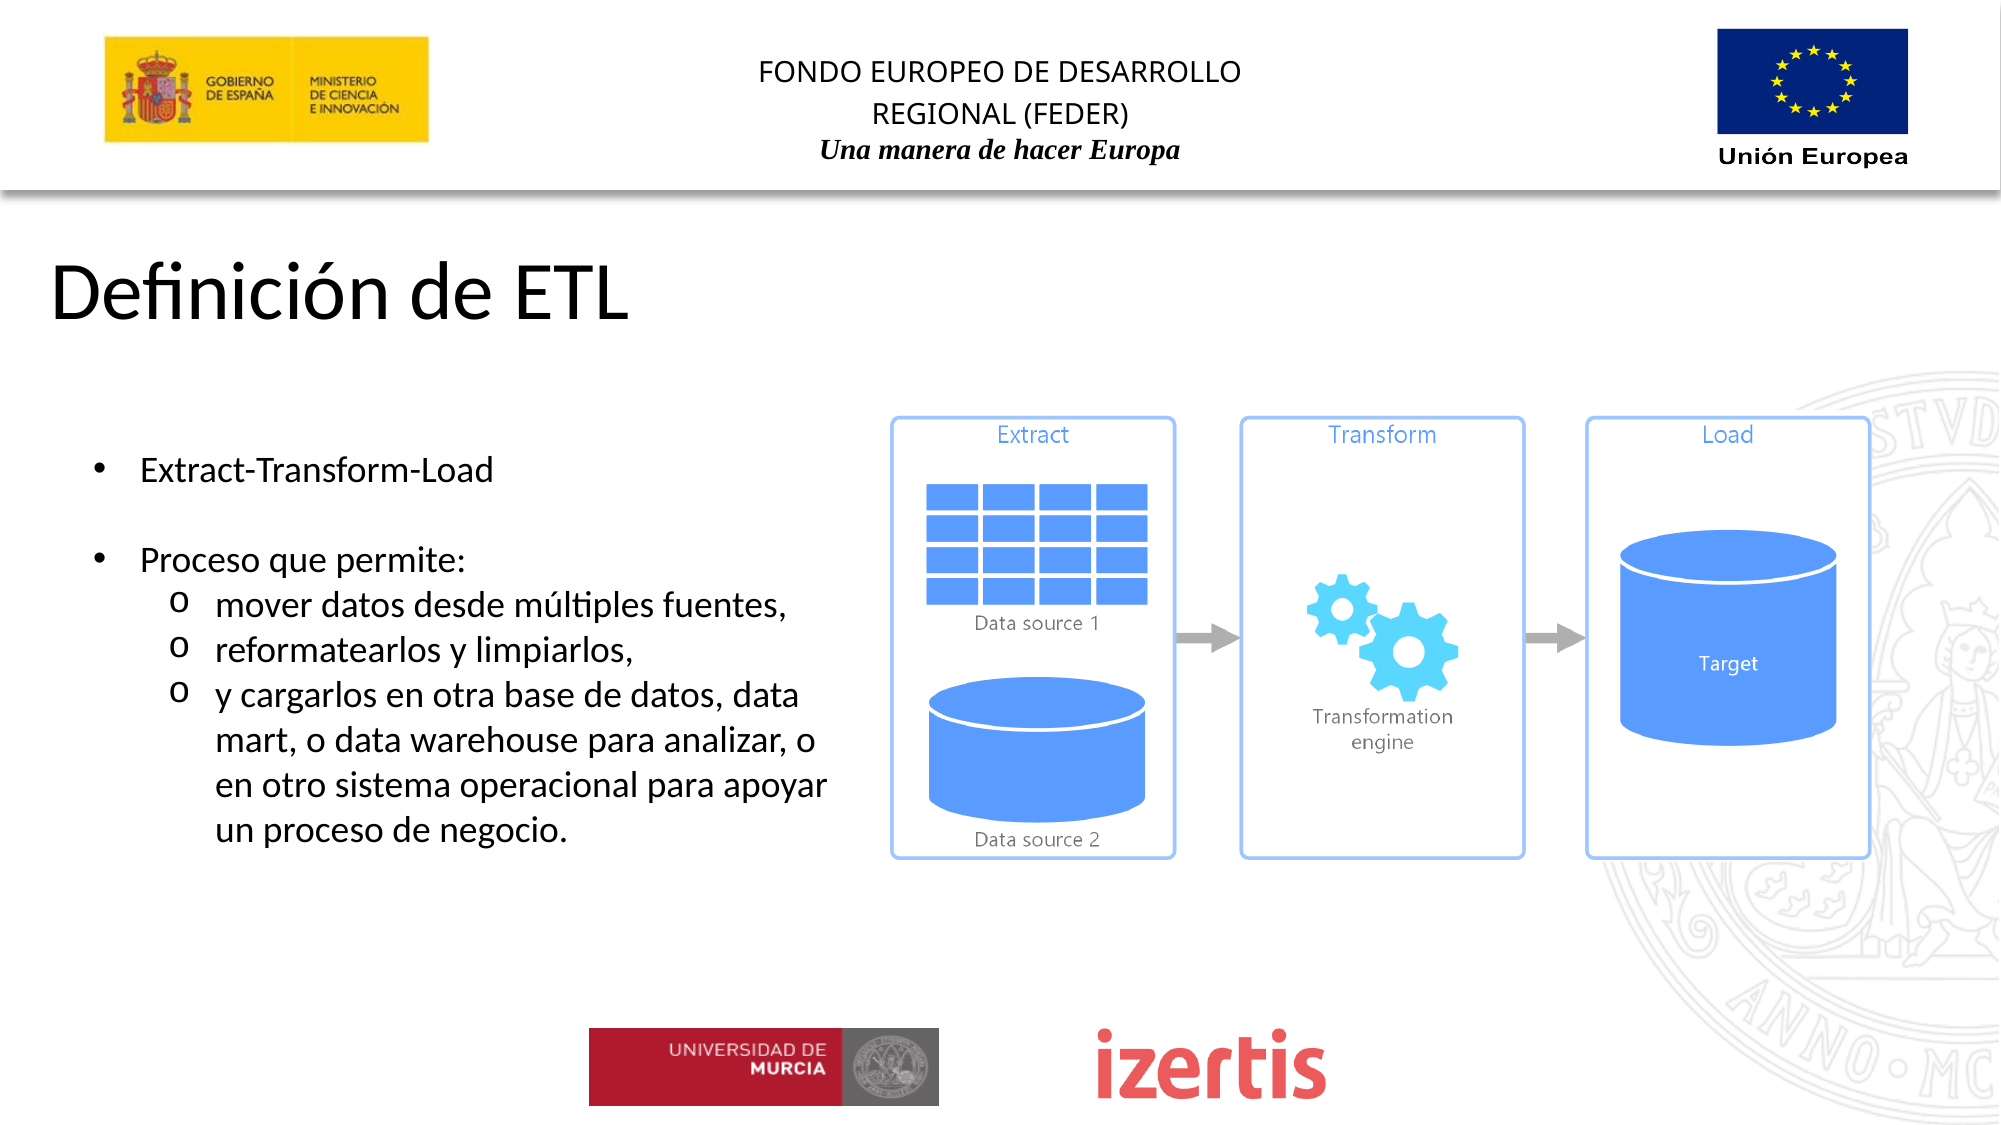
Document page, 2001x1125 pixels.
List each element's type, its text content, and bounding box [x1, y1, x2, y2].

text_box Extract-Transform-Load Proceso que permite: mover datos desde múltiples fuentes, reformatearlos y limpiarlos, y cargarlos en otra base de datos, data mart, o data warehouse para analizar, o en otro sistema operacional para apoyar un proceso de negocio. [78, 437, 852, 858]
picture [589, 1028, 939, 1106]
picture [103, 34, 432, 145]
picture [1061, 1025, 1362, 1103]
picture [889, 371, 1999, 1125]
picture [1709, 23, 1922, 174]
text_box Definición de ETL [35, 228, 1965, 344]
